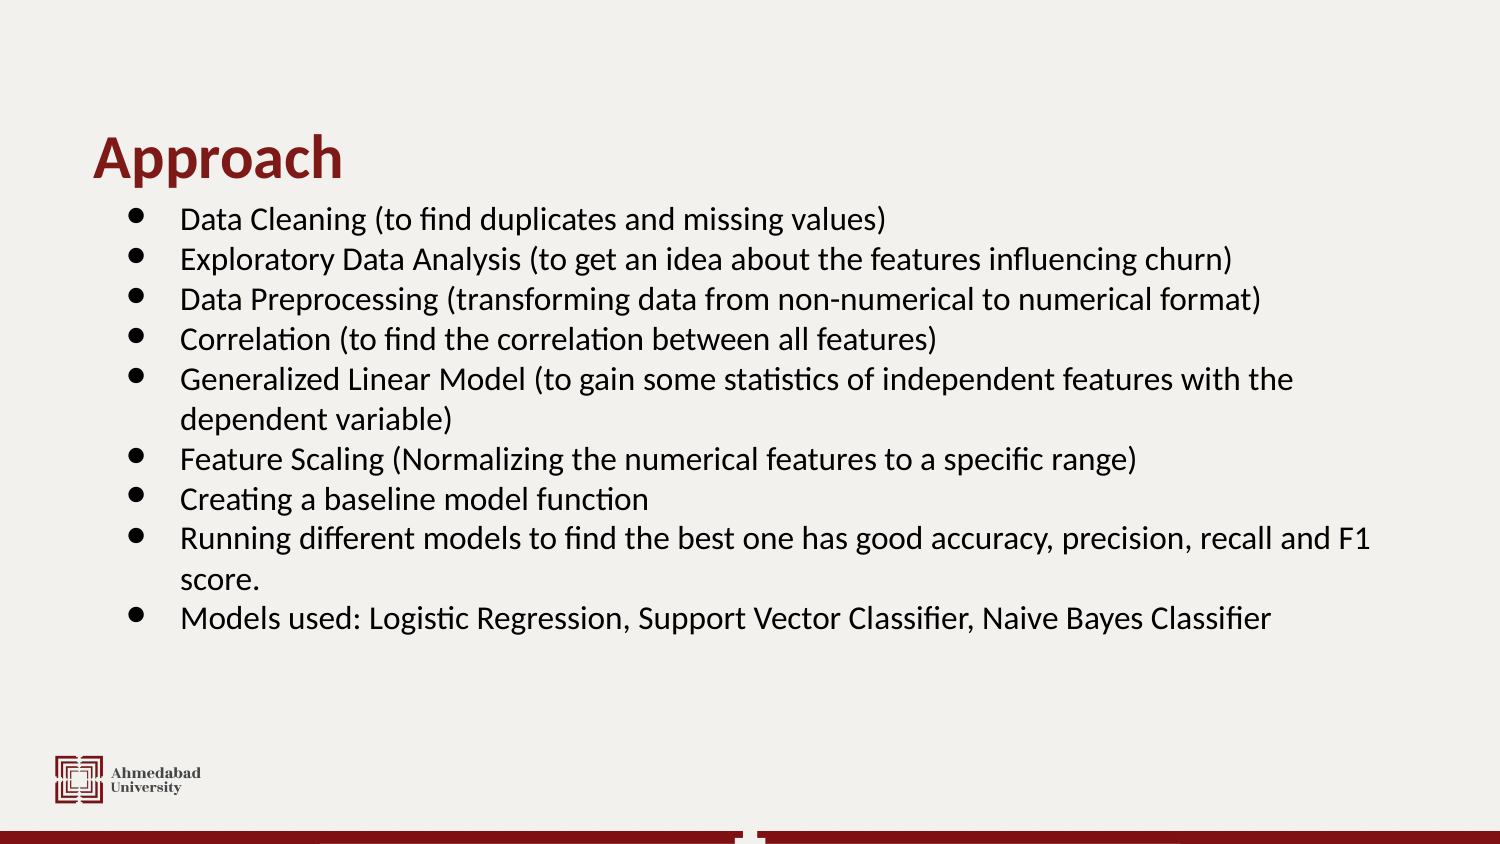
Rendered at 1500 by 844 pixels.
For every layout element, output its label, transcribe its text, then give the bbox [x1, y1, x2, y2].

picture [0, 831, 1500, 844]
picture [44, 742, 213, 817]
list Data Cleaning (to find duplicates and missing values) Exploratory Data Analysis (to get an idea about the features influencing churn) Data Preprocessing (transforming data from non-numerical to numerical format) Correlation (to find the correlation between all features) Generalized Linear Model (to gain some statistics of independent features with the dependent variable) Feature Scaling (Normalizing the numerical features to a specific range) Creating a baseline model function Running different models to find the best one has good accuracy, precision, recall and F1 score. Models used: Logistic Regression, Support Vector Classifier, Naive Bayes Classifier [93, 191, 1436, 695]
title Approach [82, 52, 1312, 198]
